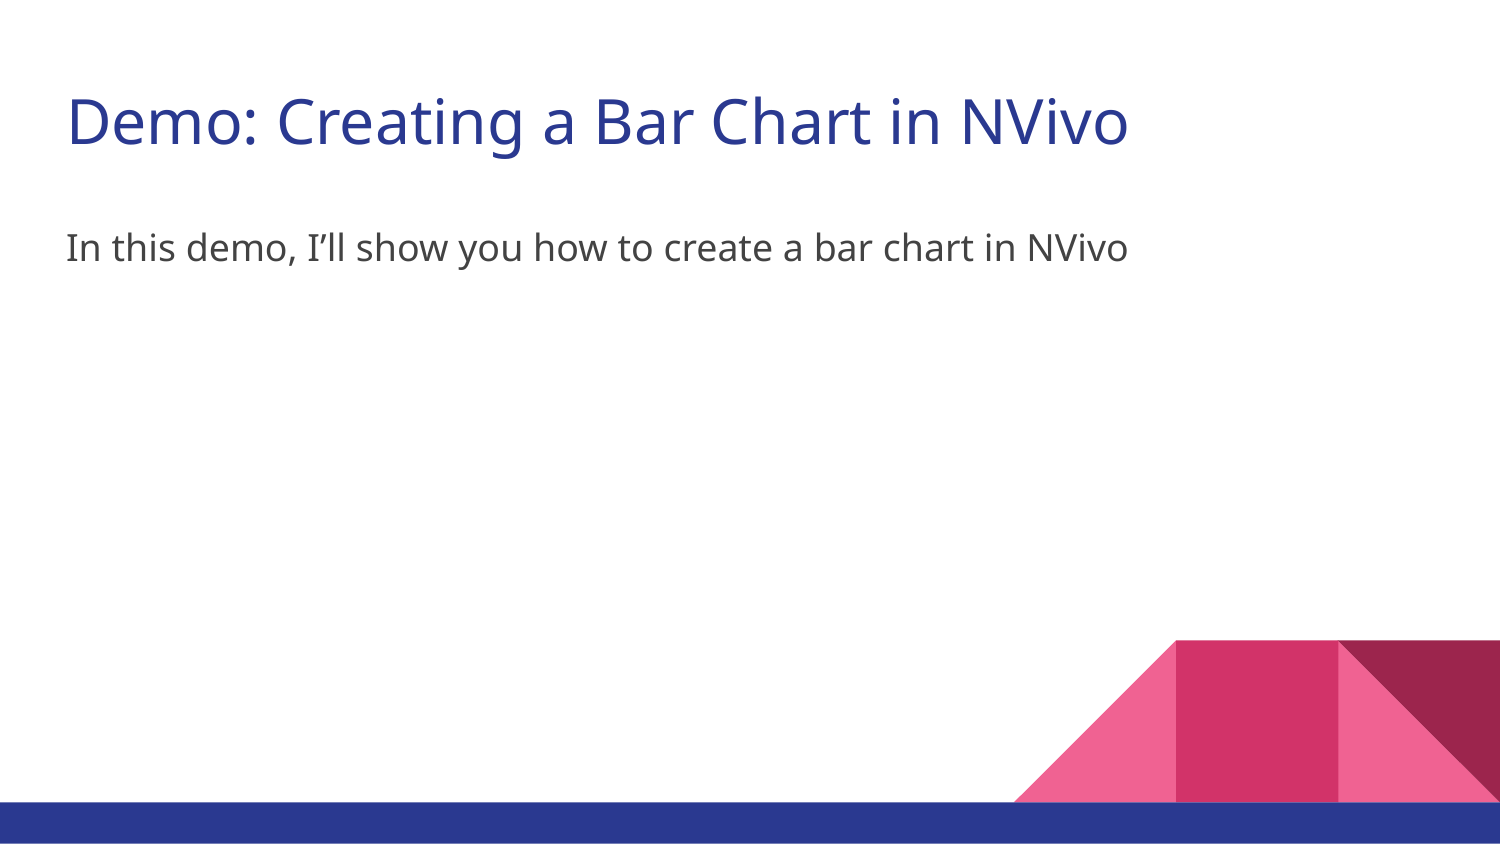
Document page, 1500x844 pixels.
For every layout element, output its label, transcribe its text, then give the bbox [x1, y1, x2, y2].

title Demo: Creating a Bar Chart in NVivo [51, 67, 1449, 167]
list In this demo, I’ll show you how to create a bar chart in NVivo [51, 201, 1449, 750]
